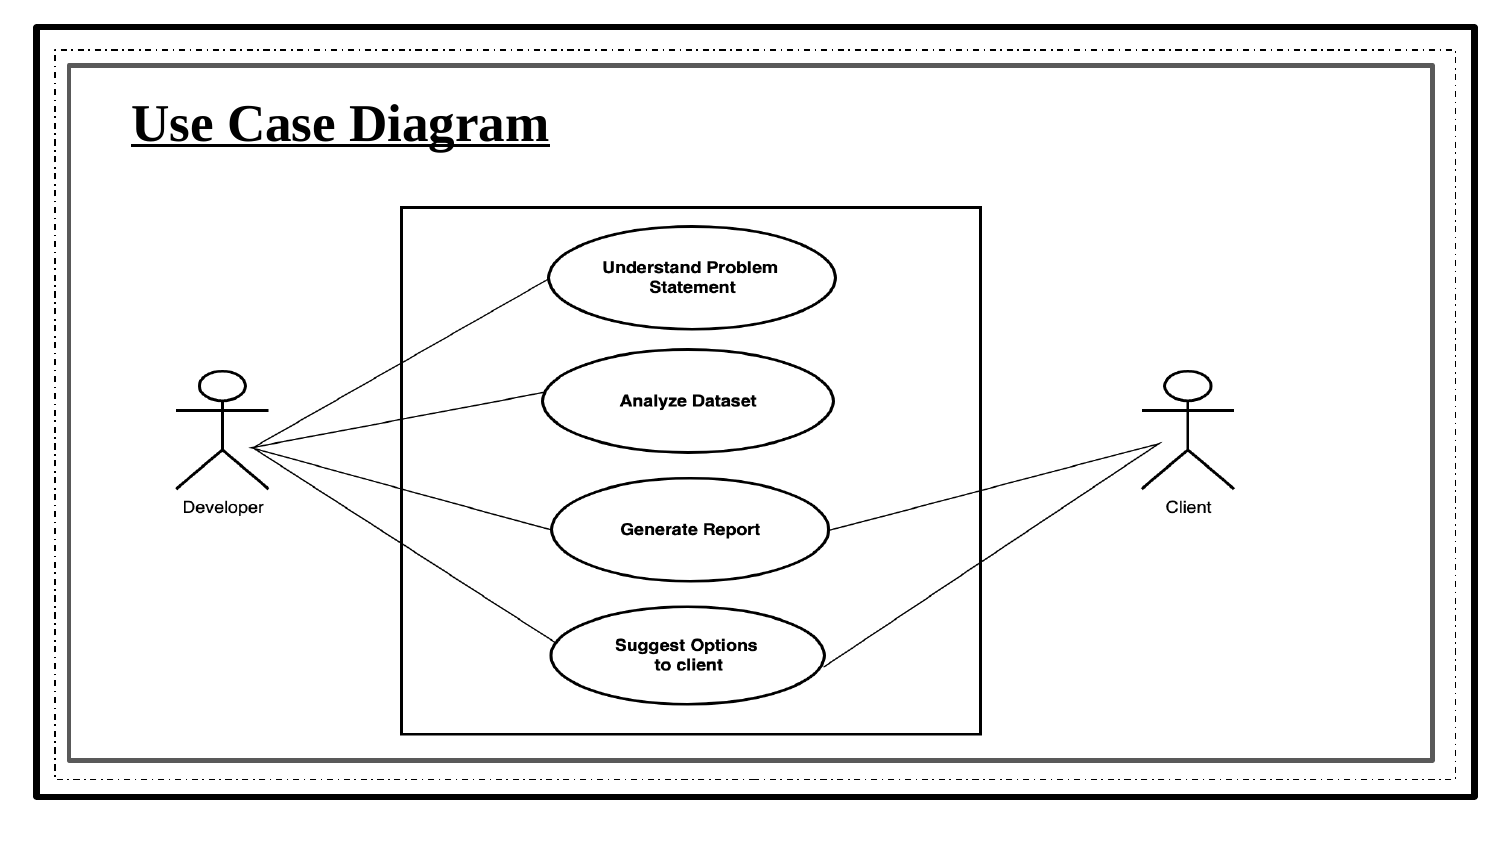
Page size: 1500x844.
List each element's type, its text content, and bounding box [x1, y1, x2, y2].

picture [152, 180, 1262, 750]
title Use Case Diagram [116, 72, 1449, 167]
